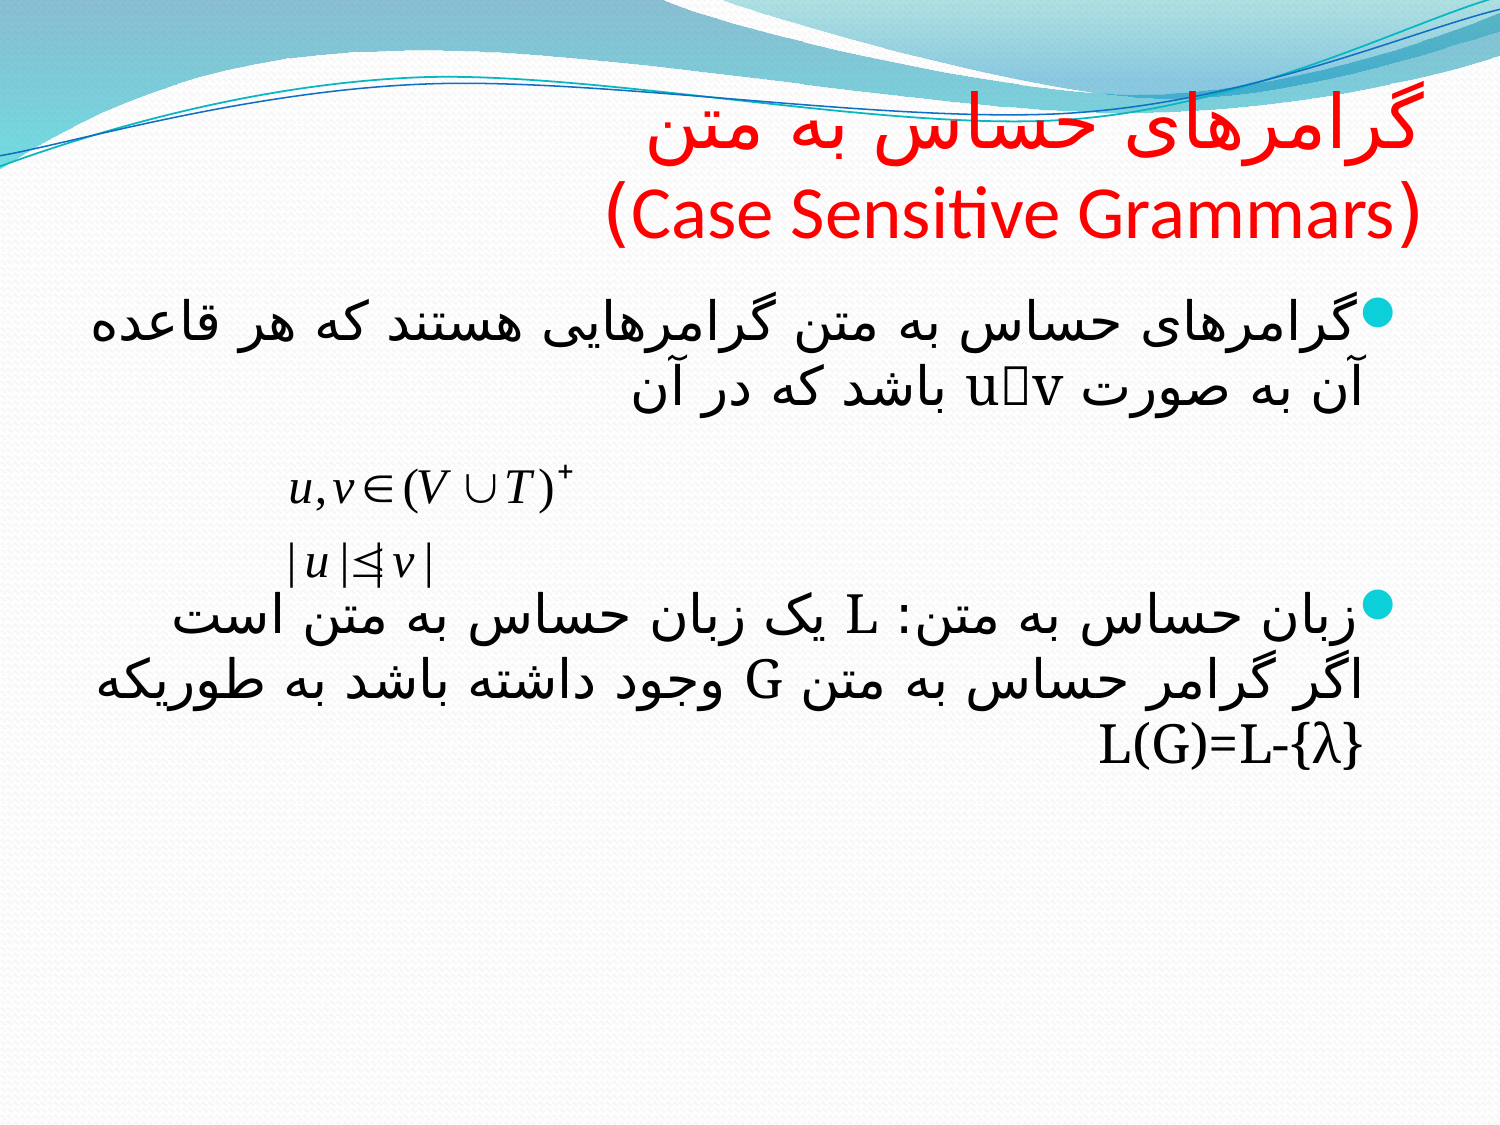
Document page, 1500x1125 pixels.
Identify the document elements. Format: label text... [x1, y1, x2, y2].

title گرامرهای حساس به متن (Case Sensitive Grammars) [75, 66, 1425, 254]
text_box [281, 448, 582, 599]
list گرامرهای حساس به متن گرامرهایی هستند که هر قاعده آن به صورت uv باشد که در آن زبان حساس به متن: L یک زبان حساس به متن است اگر گرامر حساس به متن G وجود داشته باشد به طوریکه L(G)=L-{λ} [75, 278, 1425, 1046]
